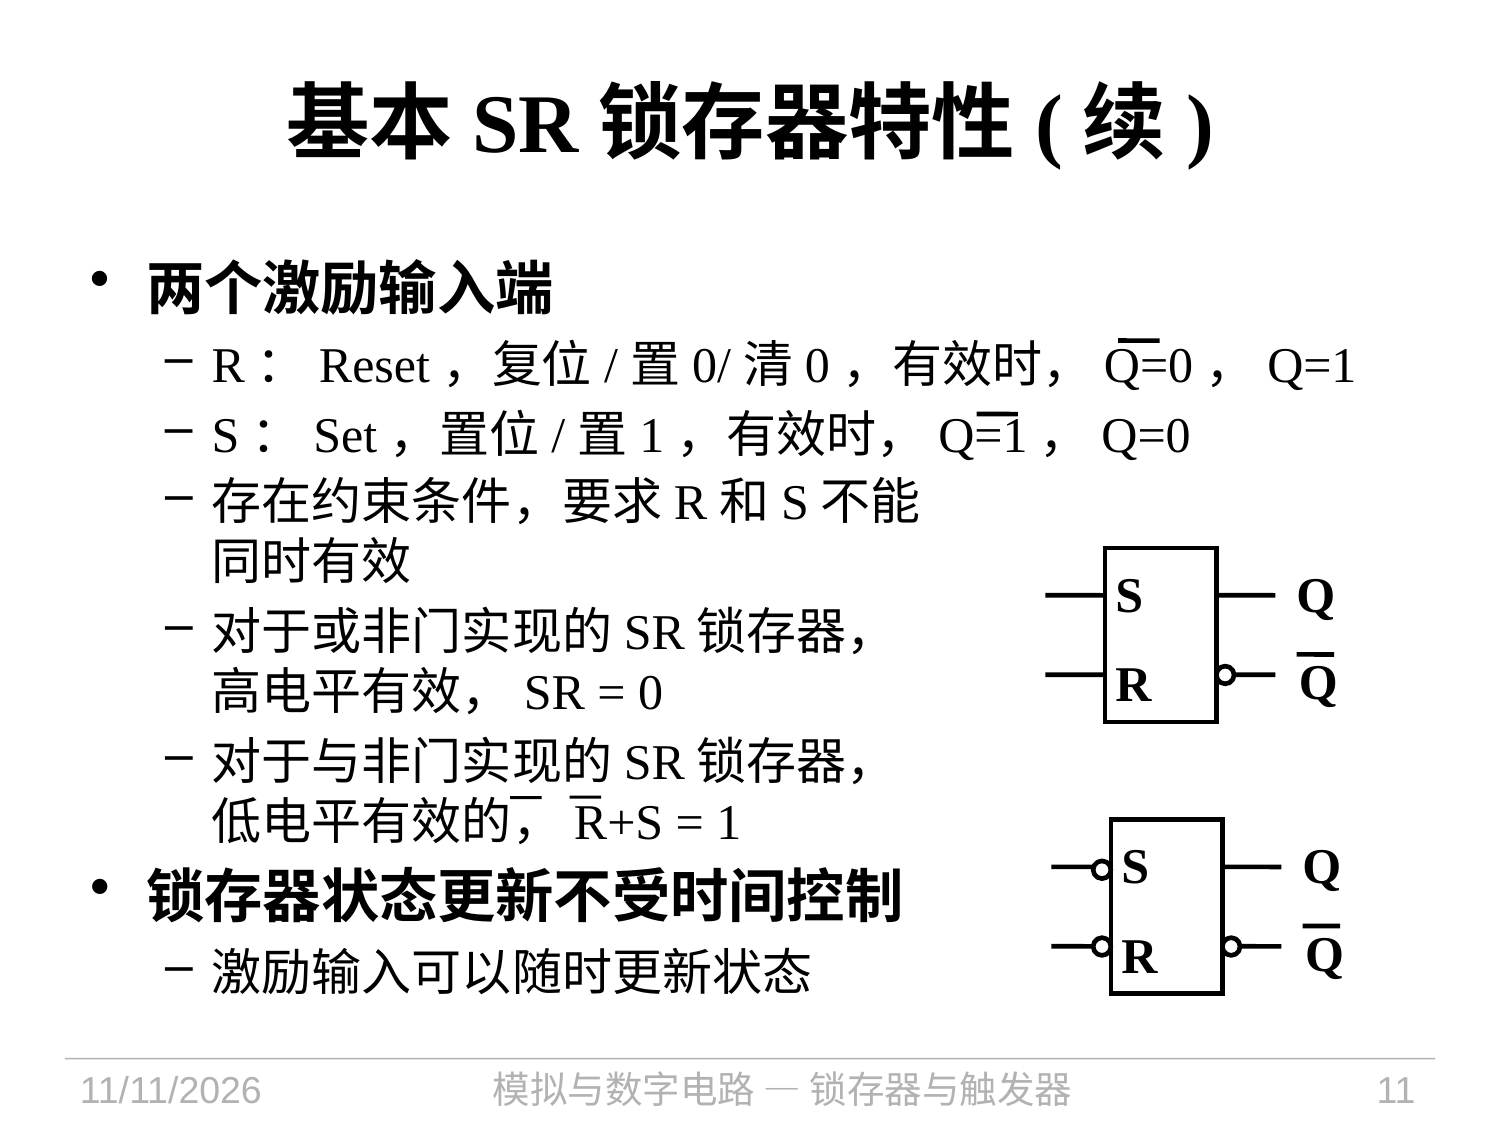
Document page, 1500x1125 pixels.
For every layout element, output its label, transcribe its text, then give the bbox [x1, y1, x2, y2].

text_box Q [1287, 826, 1357, 902]
list 存在约束条件，要求R和S不能同时有效 对于或非门实现的SR锁存器，高电平有效，SR = 0 对于与非门实现的SR锁存器，低电平有效的，R+S = 1 锁存器状态更新不受时间控制 激励输入可以随时更新状态 [75, 486, 939, 1047]
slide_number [64, 1058, 348, 1125]
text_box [1045, 547, 1354, 723]
text_box Q [1290, 913, 1359, 989]
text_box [1051, 866, 1110, 947]
table_cell 0 [511, 798, 600, 803]
text_box 两个激励输入端 R：Reset，复位/置0/清0，有效时，Q=0，Q=1 S：Set，置位/置1，有效时，Q=1，Q=0 [75, 243, 1412, 486]
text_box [1222, 866, 1282, 947]
text_box S [1106, 826, 1165, 902]
text_box [1094, 860, 1111, 867]
title 基本SR锁存器特性(续) [75, 24, 1425, 213]
text_box R [1106, 916, 1173, 991]
footer 模拟与数字电路 — 锁存器与触发器 [359, 1058, 1205, 1125]
slide_number 11 [1230, 1058, 1431, 1125]
text_box [1110, 819, 1223, 994]
